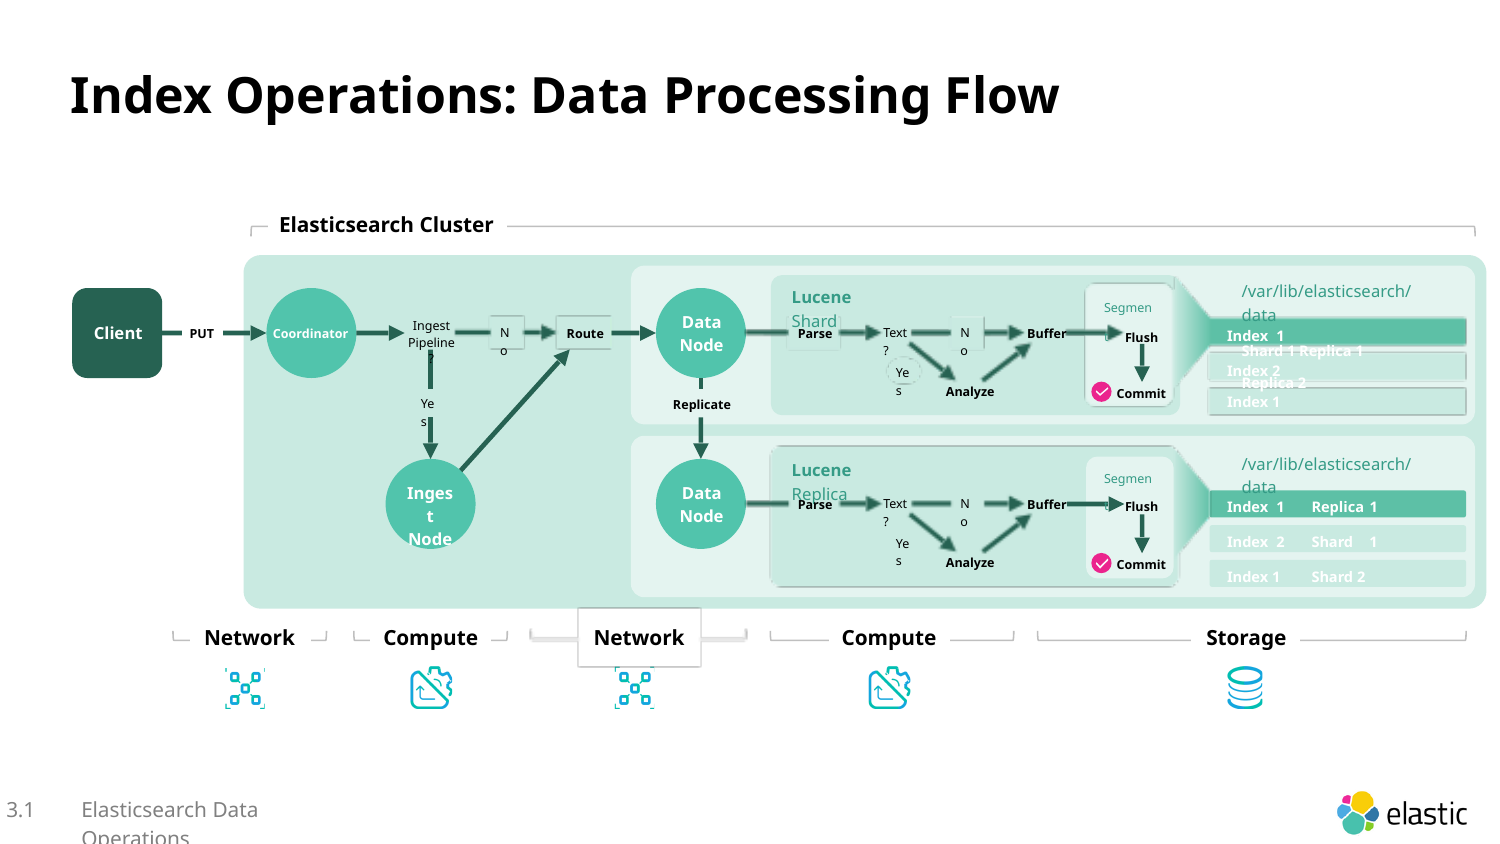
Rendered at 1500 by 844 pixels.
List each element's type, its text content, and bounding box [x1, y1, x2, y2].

text_box [523, 628, 753, 678]
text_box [1056, 485, 1135, 523]
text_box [232, 244, 1498, 620]
text_box Elasticsearch Data Operations [81, 792, 367, 844]
text_box Network [593, 628, 687, 650]
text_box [758, 598, 1025, 679]
text_box [868, 686, 911, 709]
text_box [1075, 445, 1185, 590]
text_box [1227, 686, 1263, 709]
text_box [1199, 479, 1477, 598]
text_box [61, 277, 581, 560]
text_box Index Operations: Data Processing Flow [70, 53, 1074, 124]
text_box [600, 435, 757, 560]
text_box [1335, 789, 1467, 836]
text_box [1123, 333, 1161, 393]
text_box [224, 686, 265, 709]
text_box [1026, 598, 1478, 679]
text_box [410, 686, 453, 709]
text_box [342, 598, 519, 679]
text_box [1091, 381, 1112, 403]
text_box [161, 598, 339, 679]
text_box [239, 185, 1487, 426]
text_box [614, 678, 655, 709]
text_box 3.1 [6, 792, 41, 822]
